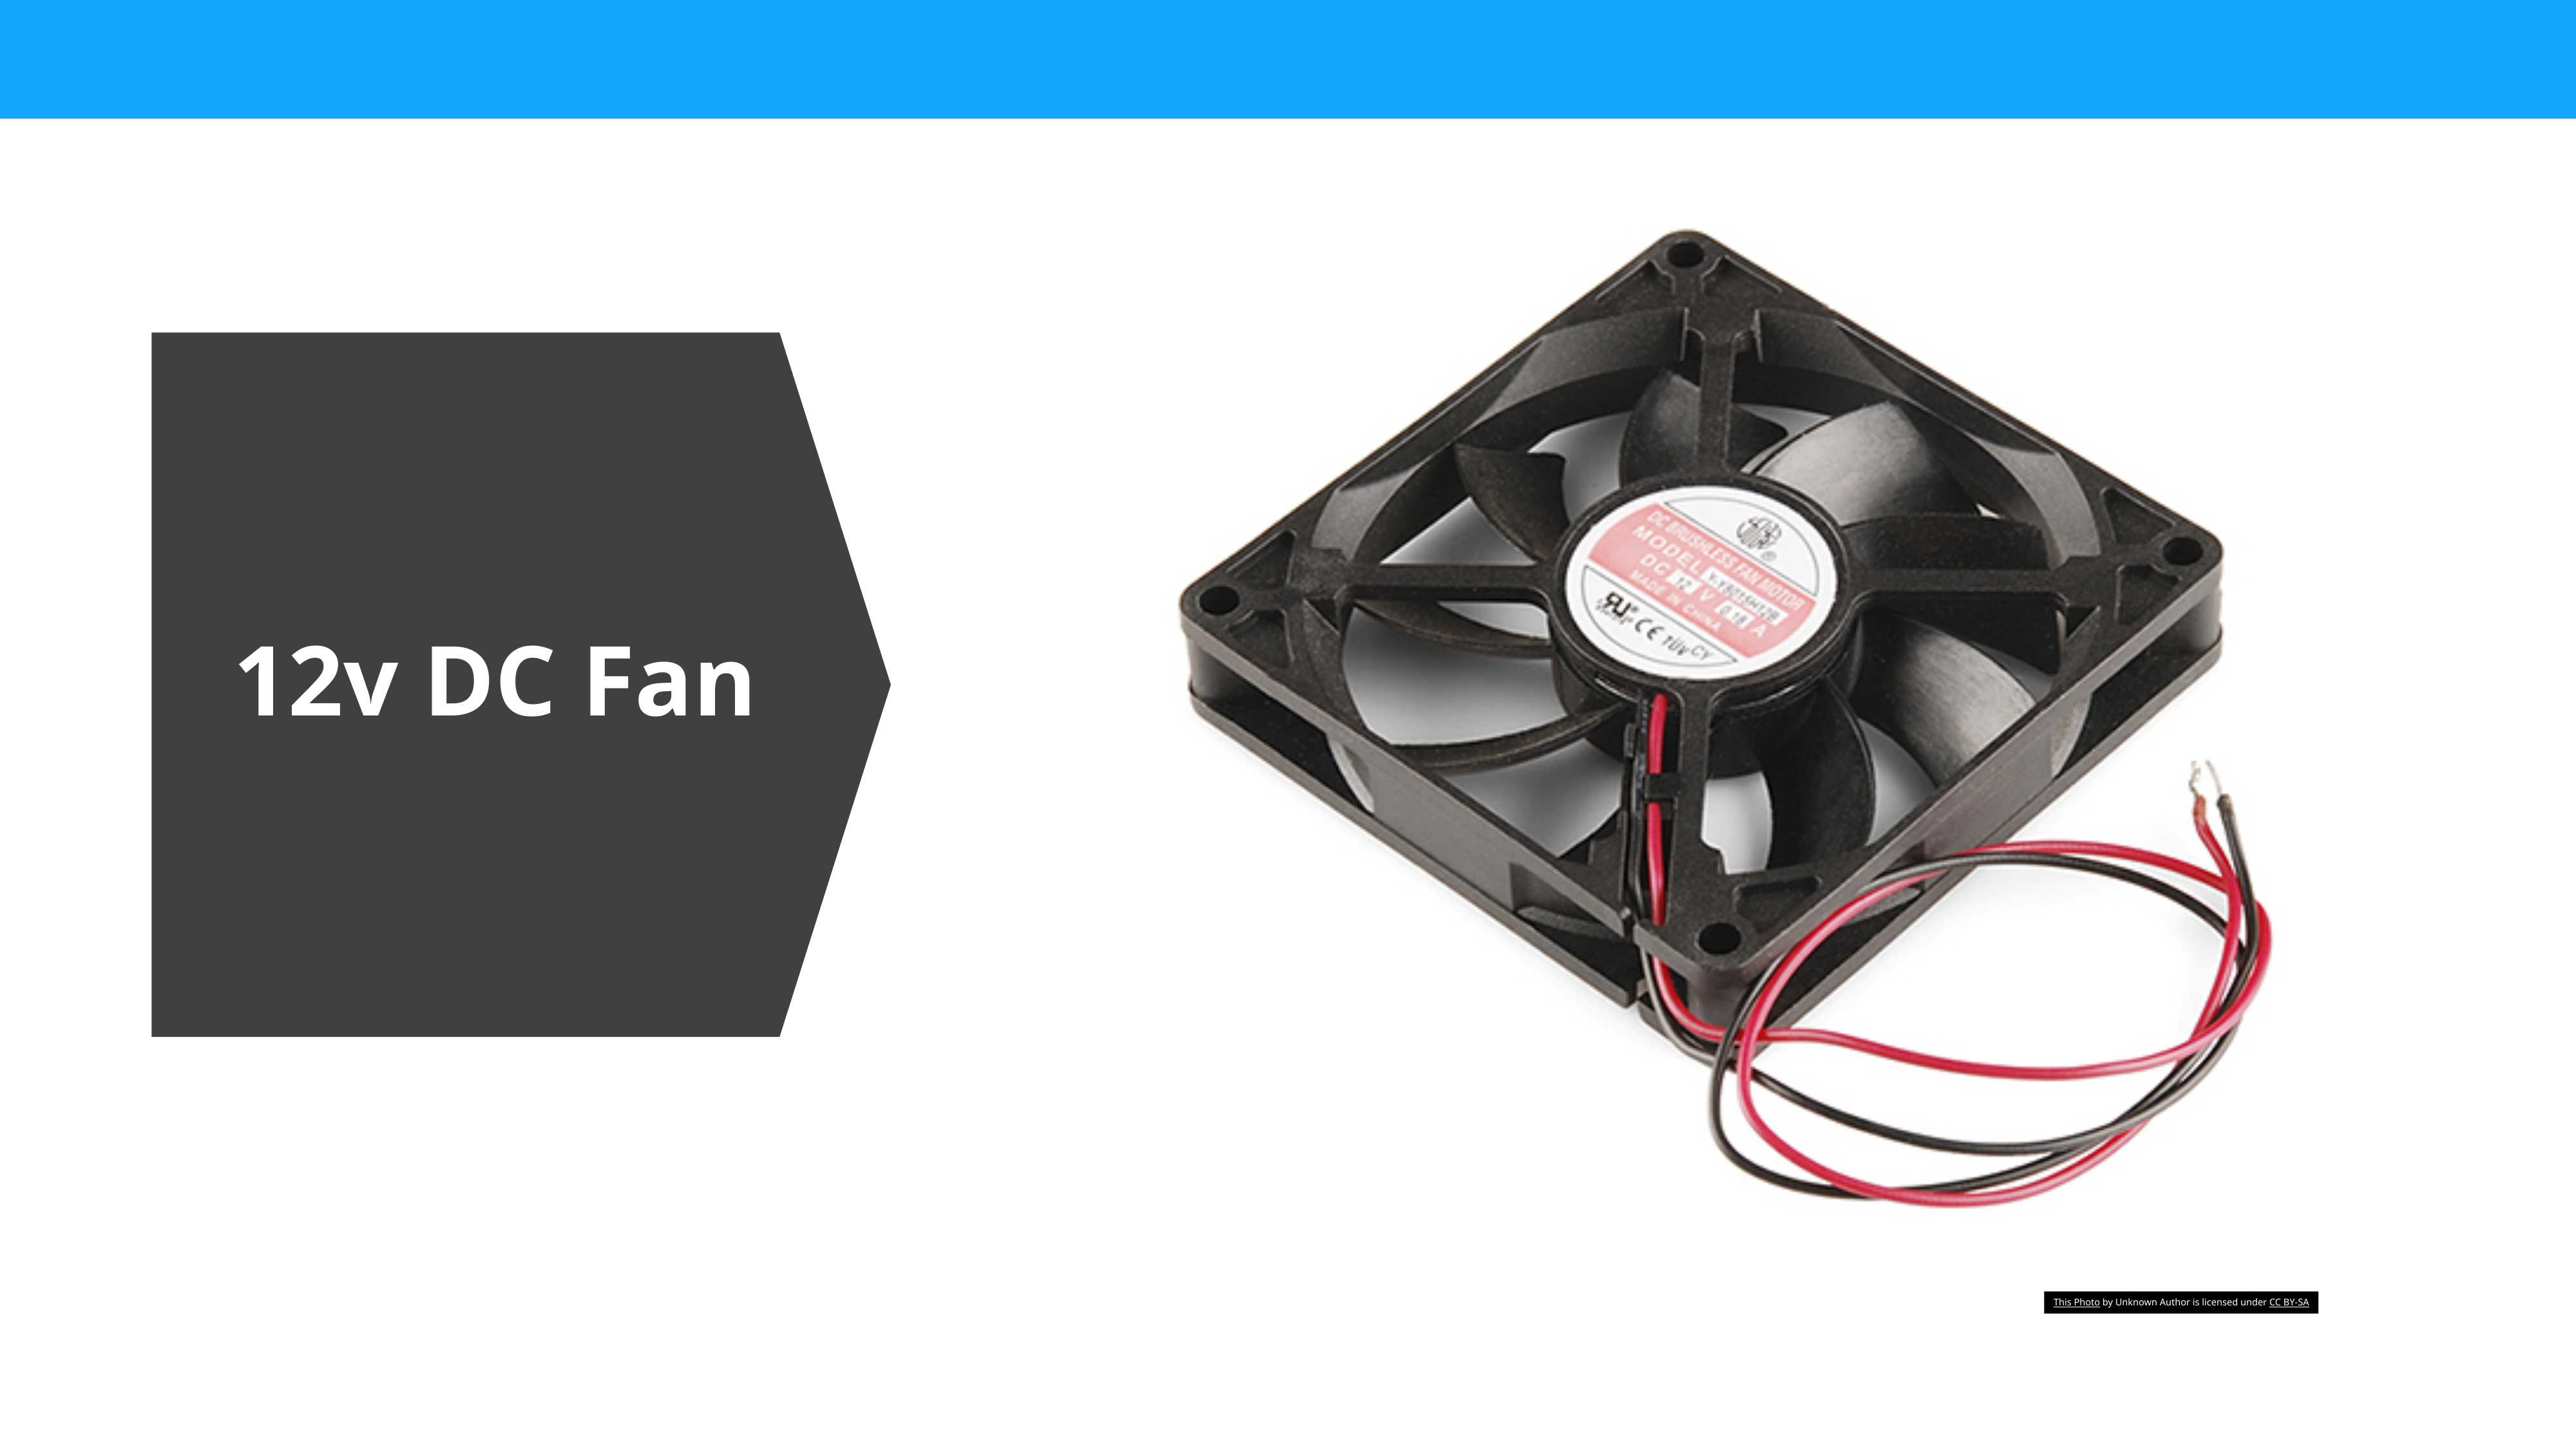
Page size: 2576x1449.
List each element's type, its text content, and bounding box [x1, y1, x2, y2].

picture [1137, 136, 2314, 1313]
text_box [151, 332, 892, 1038]
text_box 12v DC Fan [217, 415, 773, 954]
text_box This Photo by Unknown Author is licensed under CC BY-SA [2044, 1291, 2319, 1314]
